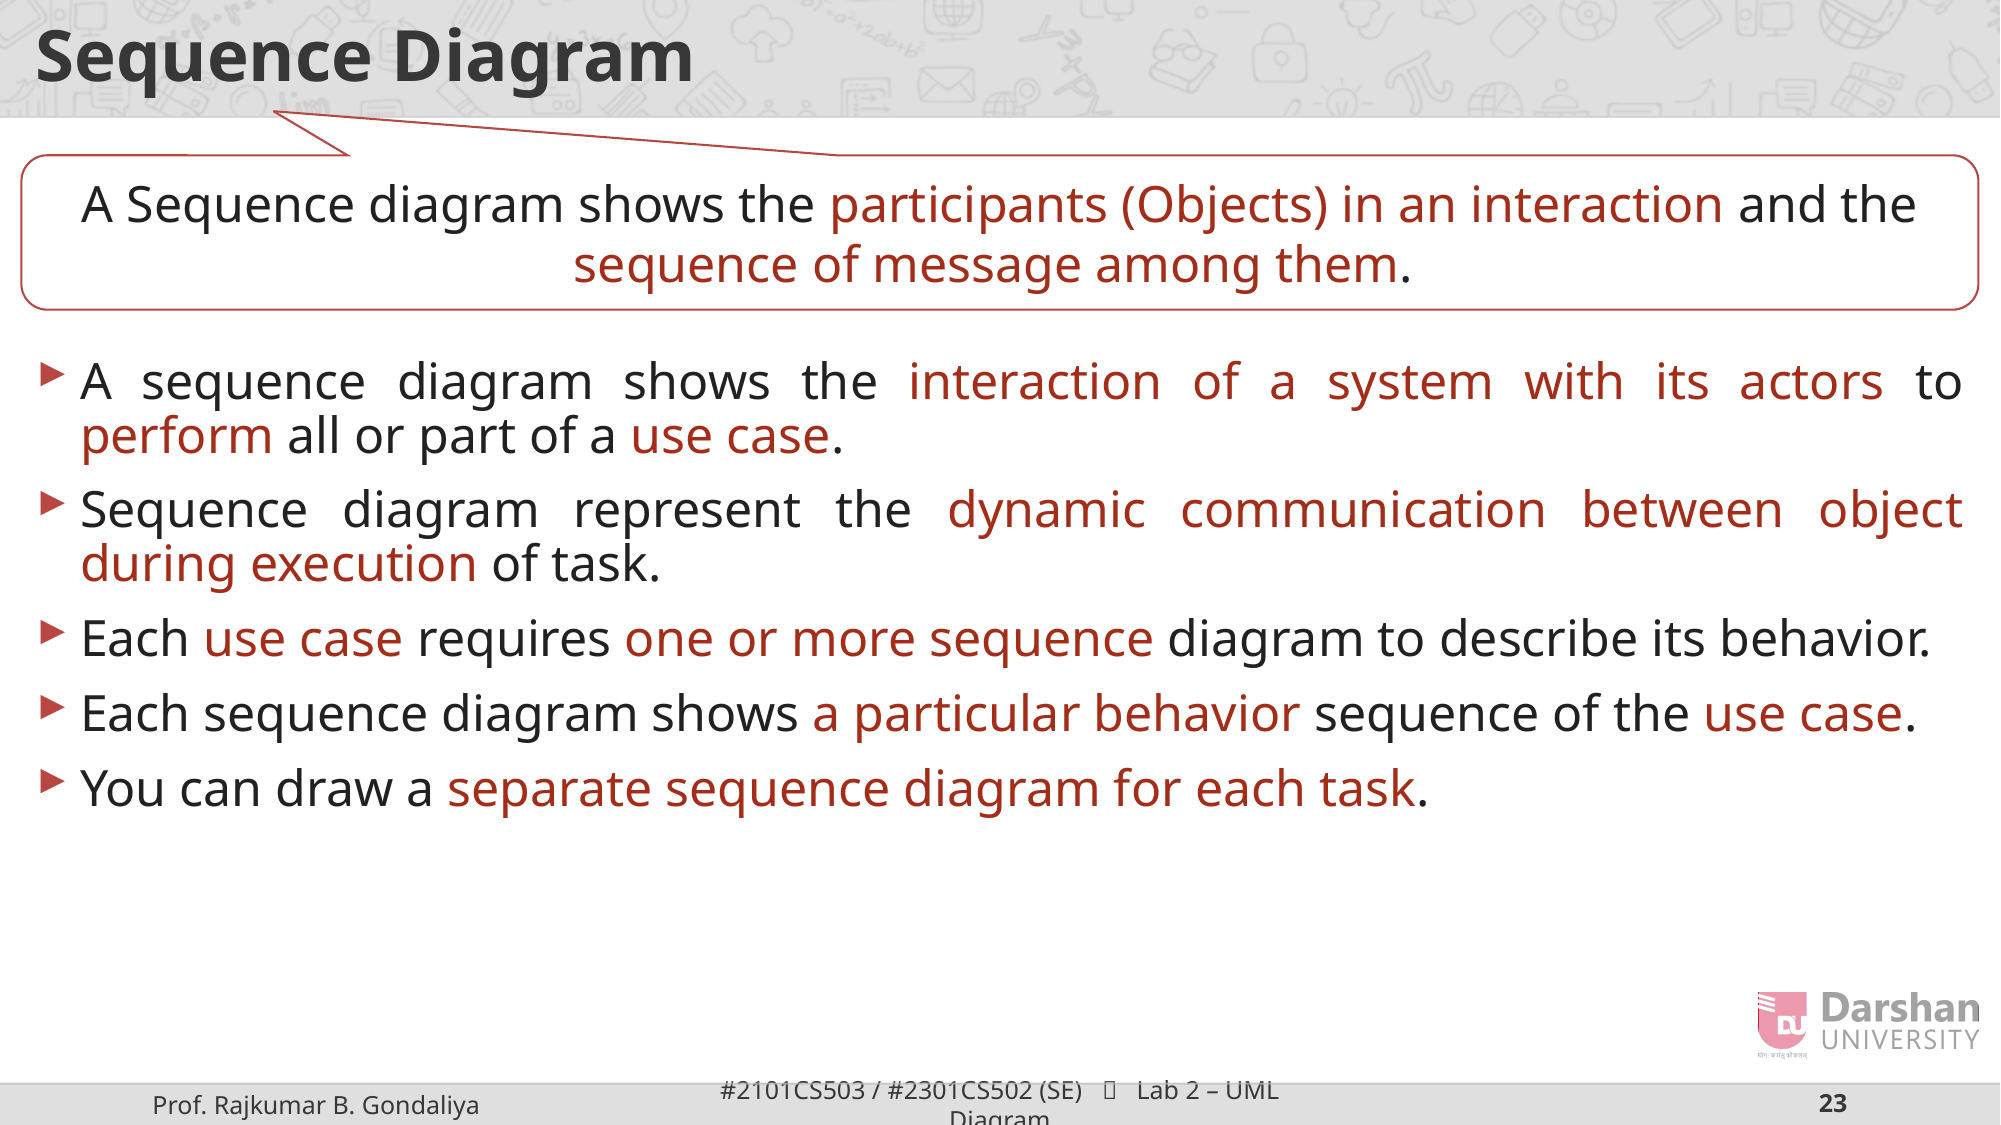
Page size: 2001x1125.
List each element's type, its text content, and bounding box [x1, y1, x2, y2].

text_box turn off / shut-down [1758, 992, 1979, 1059]
list A sequence diagram shows the interaction of a system with its actors to perform all or part of a use case. Sequence diagram represent the dynamic communication between object during execution of task. Each use case requires one or more sequence diagram to describe its behavior. Each sequence diagram shows a particular behavior sequence of the use case. You can draw a separate sequence diagram for each task. [21, 348, 1979, 884]
text_box A Sequence diagram shows the participants (Objects) in an interaction and the sequence of message among them. [20, 110, 1980, 311]
title Sequence Diagram [0, 0, 2000, 117]
